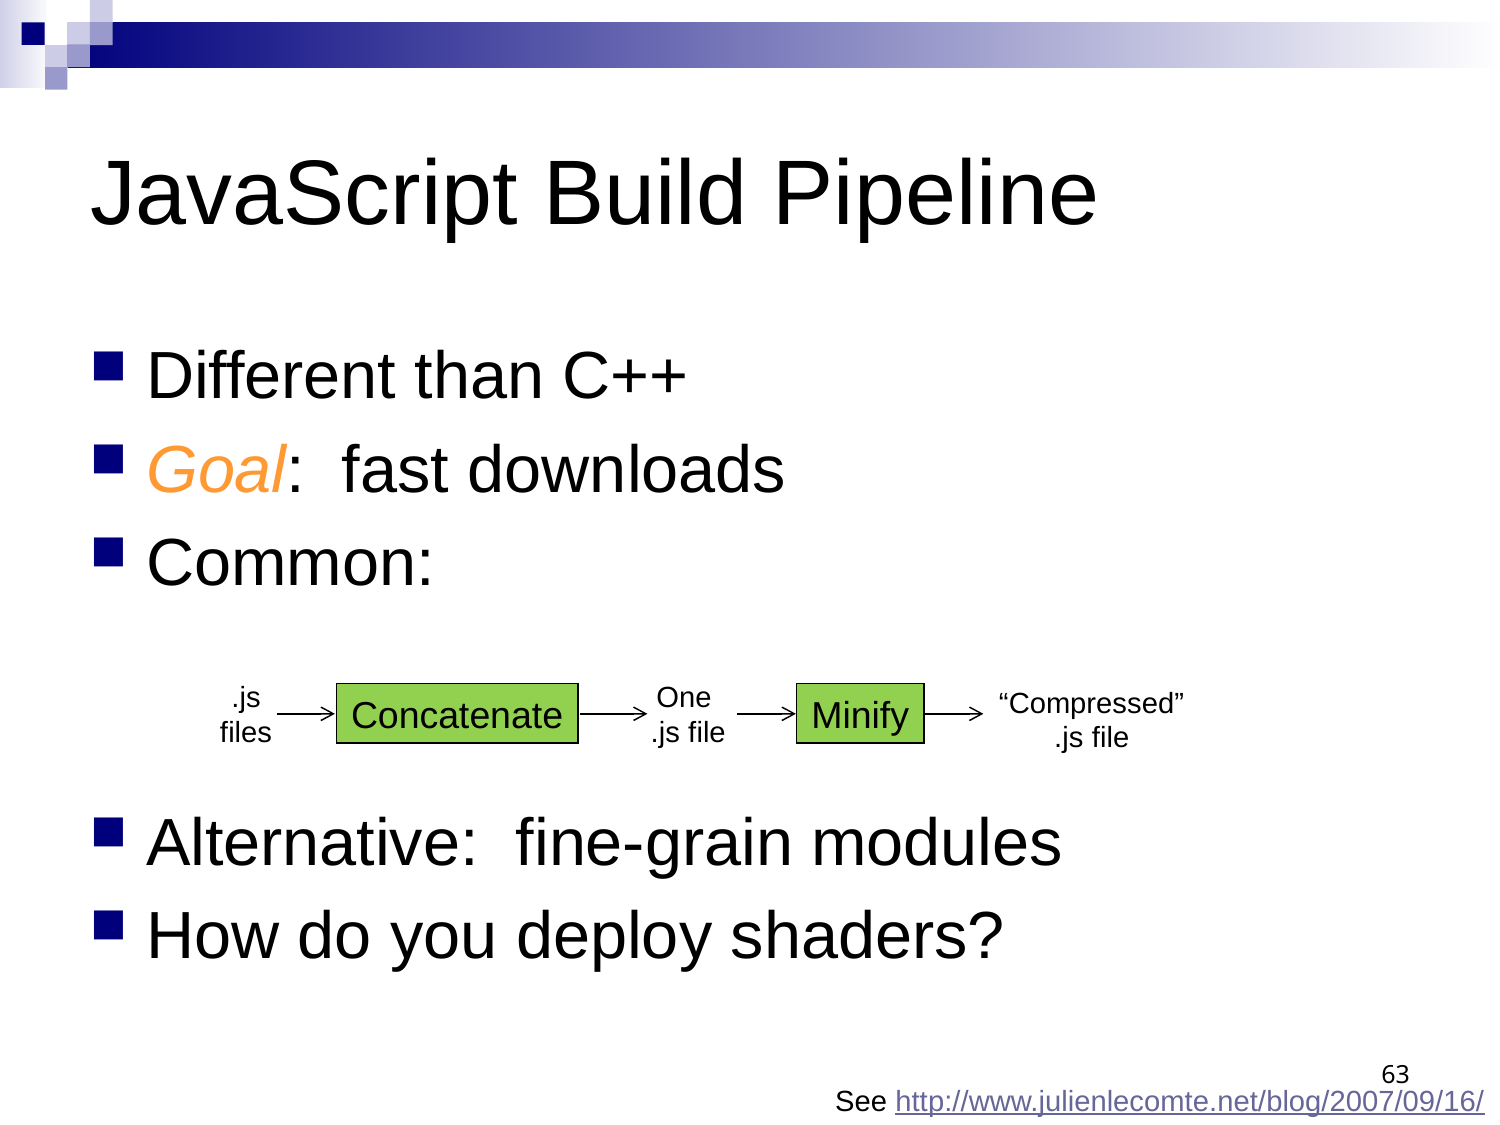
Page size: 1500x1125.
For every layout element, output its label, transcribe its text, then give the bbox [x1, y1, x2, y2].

title JavaScript Build Pipeline [75, 75, 1425, 300]
text_box Different than C++ Goal: fast downloads Common: Alternative: fine-grain modules How do you deploy shaders? [74, 324, 1500, 1025]
text_box .js files [205, 670, 288, 756]
text_box One .js file [630, 670, 746, 756]
text_box “Compressed” .js file [983, 676, 1200, 762]
text_box See http://www.julienlecomte.net/blog/2007/09/16/ [0, 1074, 1500, 1125]
slide_number 63 [1074, 1024, 1426, 1101]
